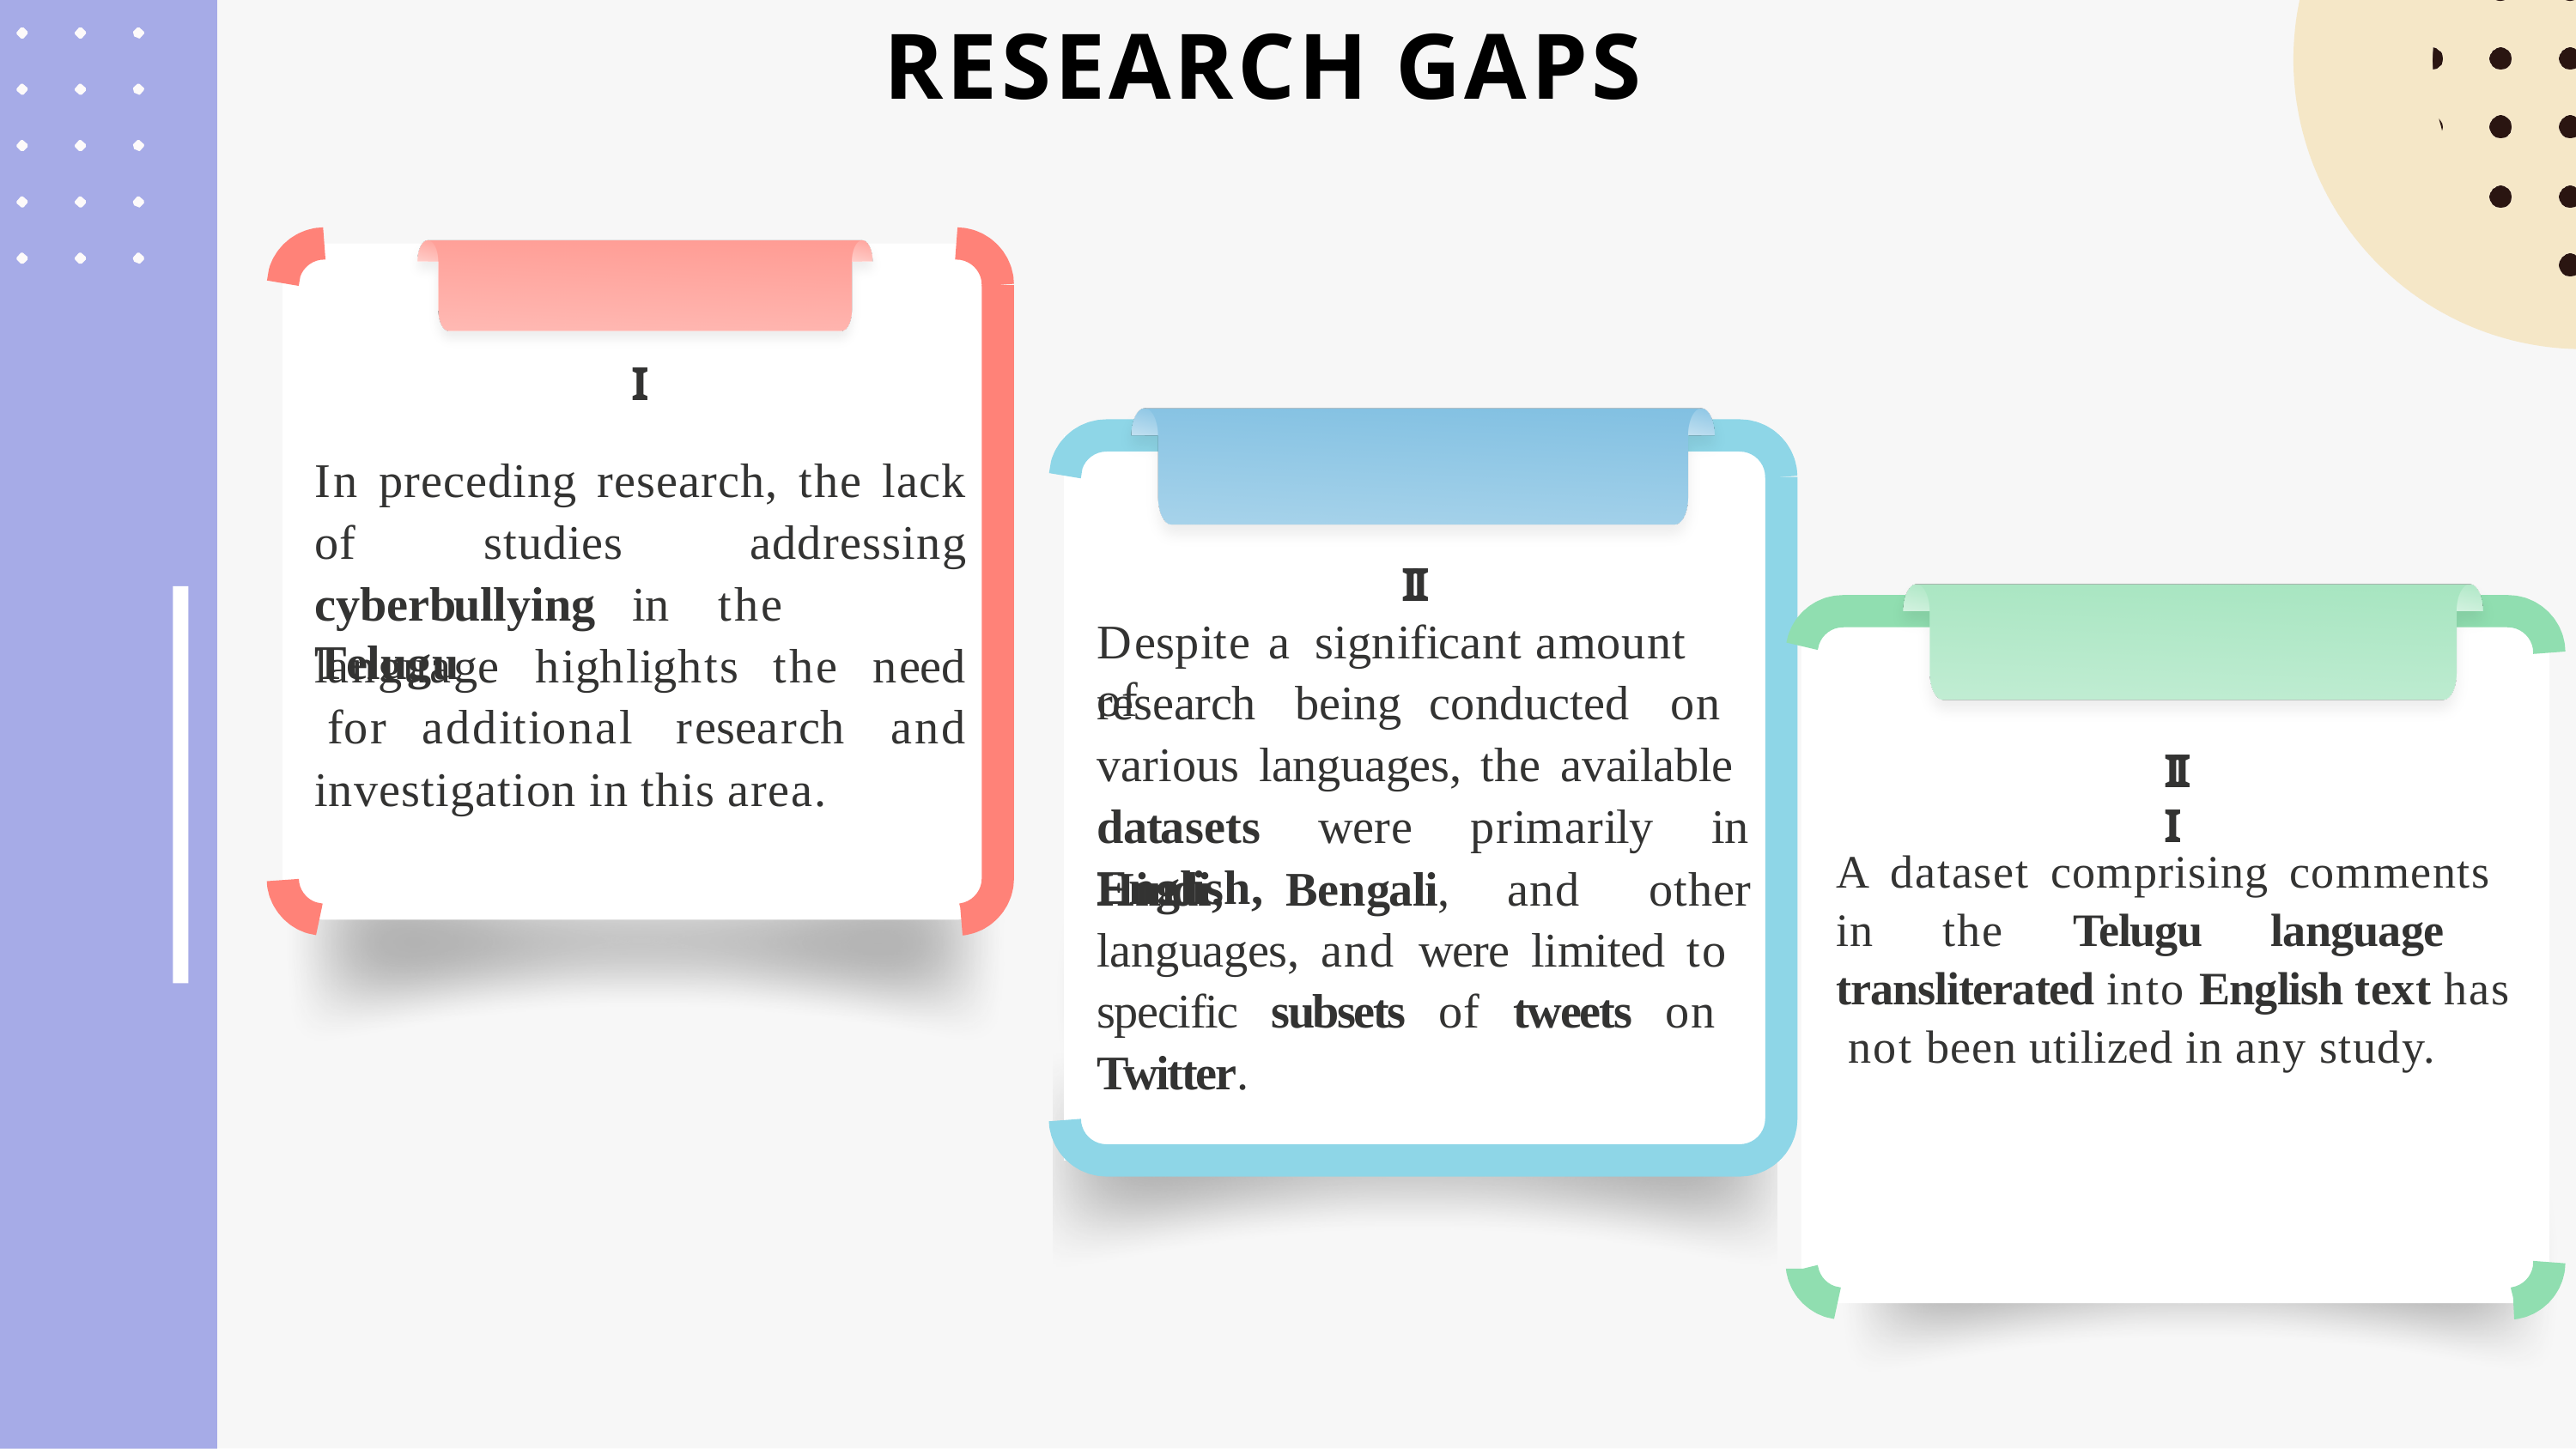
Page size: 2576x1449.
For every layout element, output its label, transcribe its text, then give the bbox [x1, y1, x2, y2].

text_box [0, 0, 218, 1449]
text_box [2293, 0, 2576, 349]
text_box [1048, 405, 2548, 1274]
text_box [266, 227, 1015, 1047]
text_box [1785, 581, 2566, 1379]
title RESEARCH GAPS [882, 7, 1694, 252]
picture [407, 237, 883, 349]
